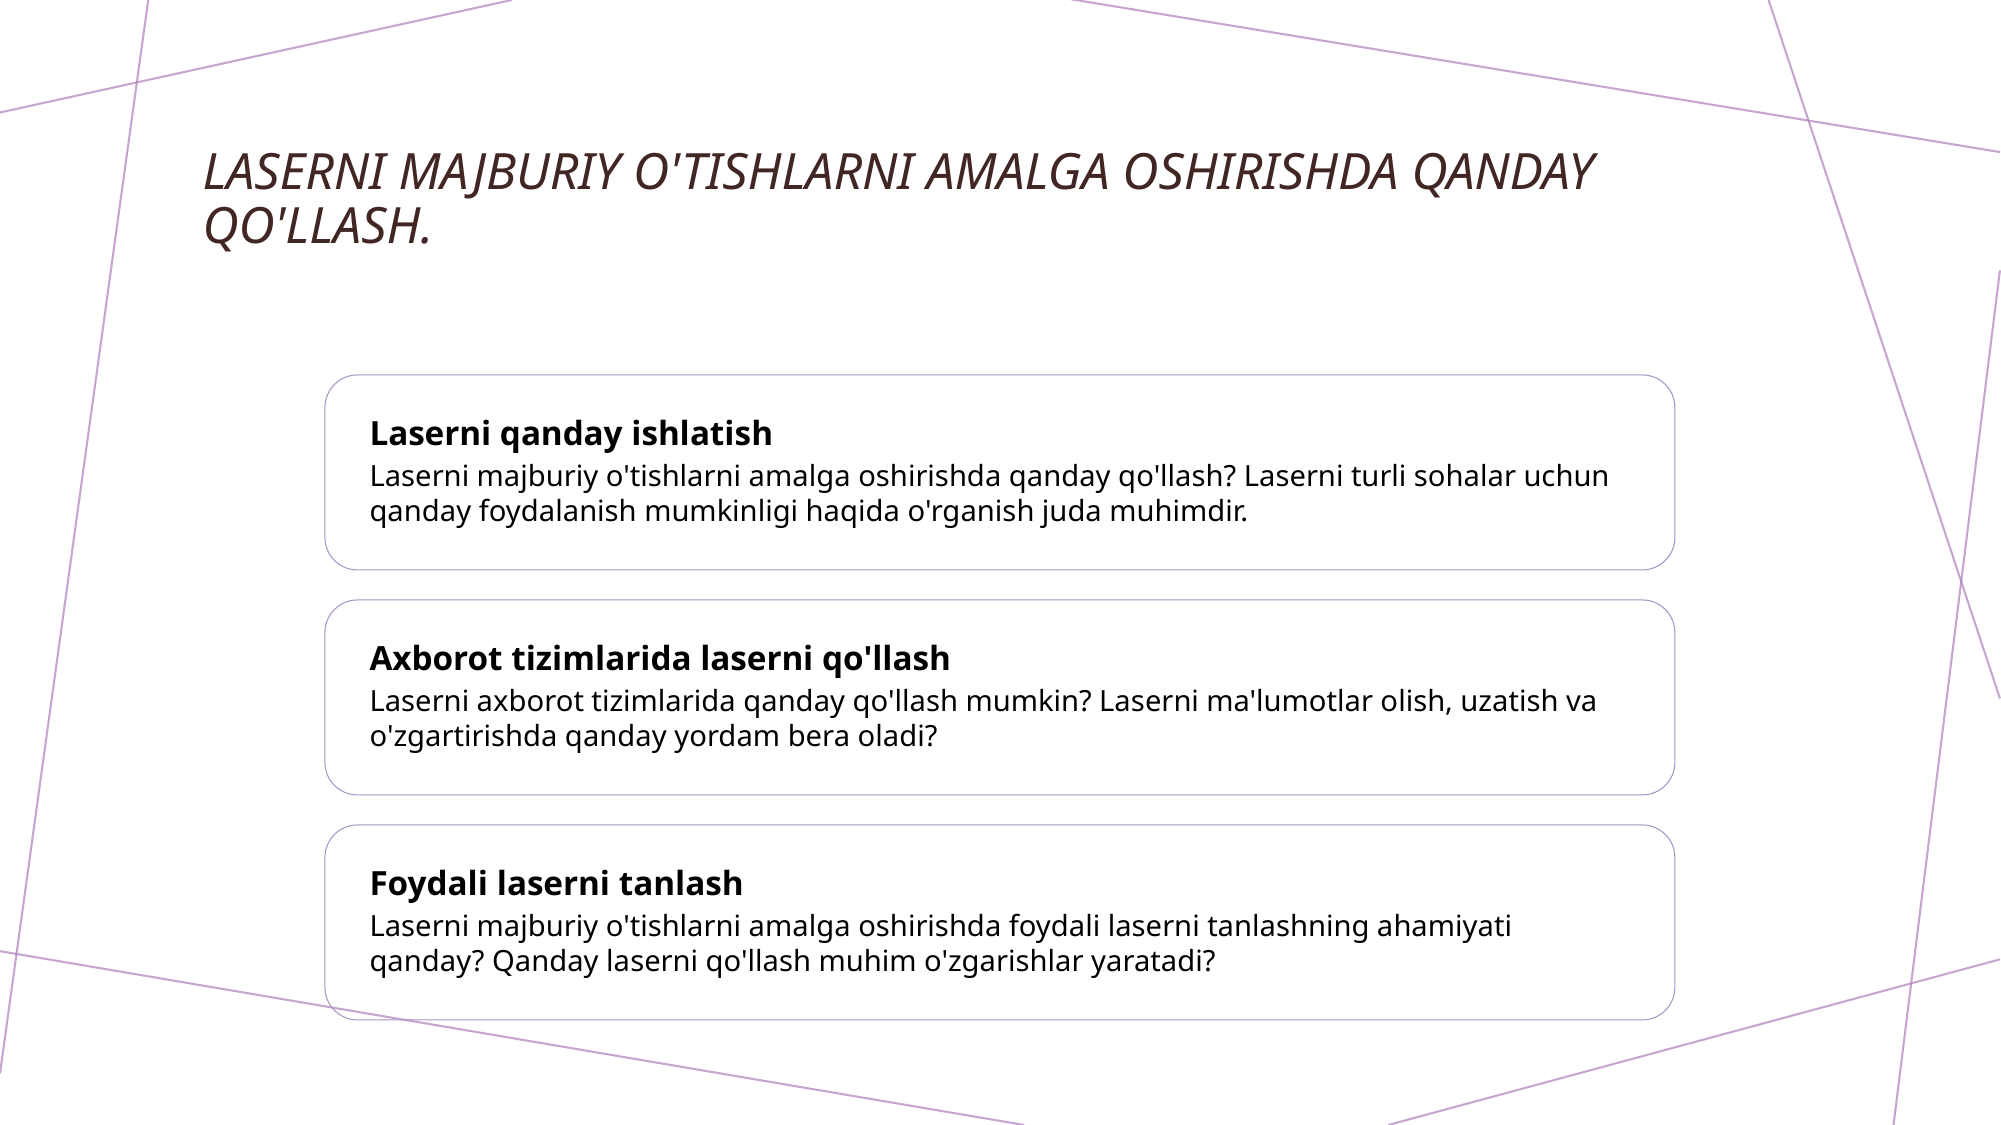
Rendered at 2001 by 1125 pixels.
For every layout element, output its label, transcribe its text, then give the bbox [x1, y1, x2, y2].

text_box Axborot tizimlarida laserni qo'llash [354, 629, 1645, 674]
text_box [324, 599, 1676, 796]
text_box Laserni majburiy o'tishlarni amalga oshirishda qanday qo'llash? Laserni turli sohalar uchun qanday foydalanish mumkinligi haqida o'rganish juda muhimdir. [354, 449, 1645, 535]
text_box Laserni majburiy o'tishlarni amalga oshirishda foydali laserni tanlashning ahamiyati qanday? Qanday laserni qo'llash muhim o'zgarishlar yaratadi? [354, 899, 1645, 985]
text_box Laserni qanday ishlatish [354, 404, 1645, 449]
text_box Laserni axborot tizimlarida qanday qo'llash mumkin? Laserni ma'lumotlar olish, uzatish va o'zgartirishda qanday yordam bera oladi? [354, 674, 1645, 760]
text_box [324, 824, 1676, 1021]
text_box [324, 374, 1676, 571]
title Laserni majburiy o'tishlarni amalga oshirishda qanday qo'llash. [187, 87, 1813, 315]
text_box Foydali laserni tanlash [354, 854, 1645, 899]
